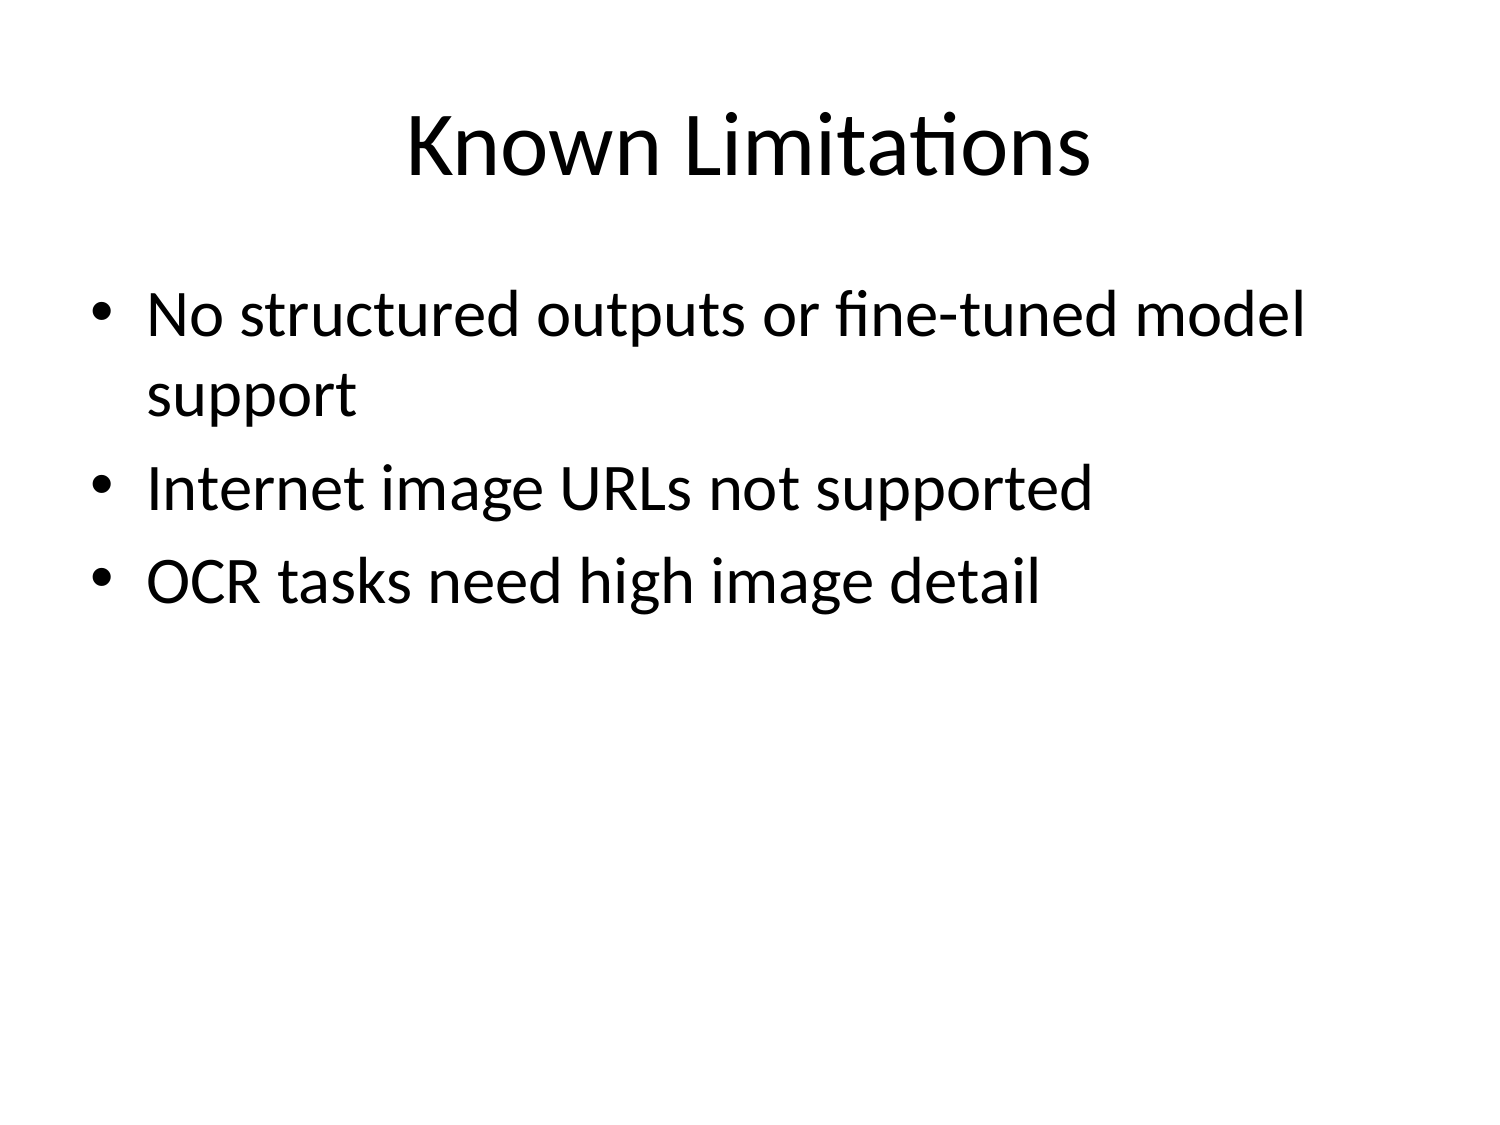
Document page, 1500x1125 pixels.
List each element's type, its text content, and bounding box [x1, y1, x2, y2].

list No structured outputs or fine-tuned model support Internet image URLs not supported OCR tasks need high image detail [75, 262, 1425, 1005]
title Known Limitations [75, 45, 1425, 233]
